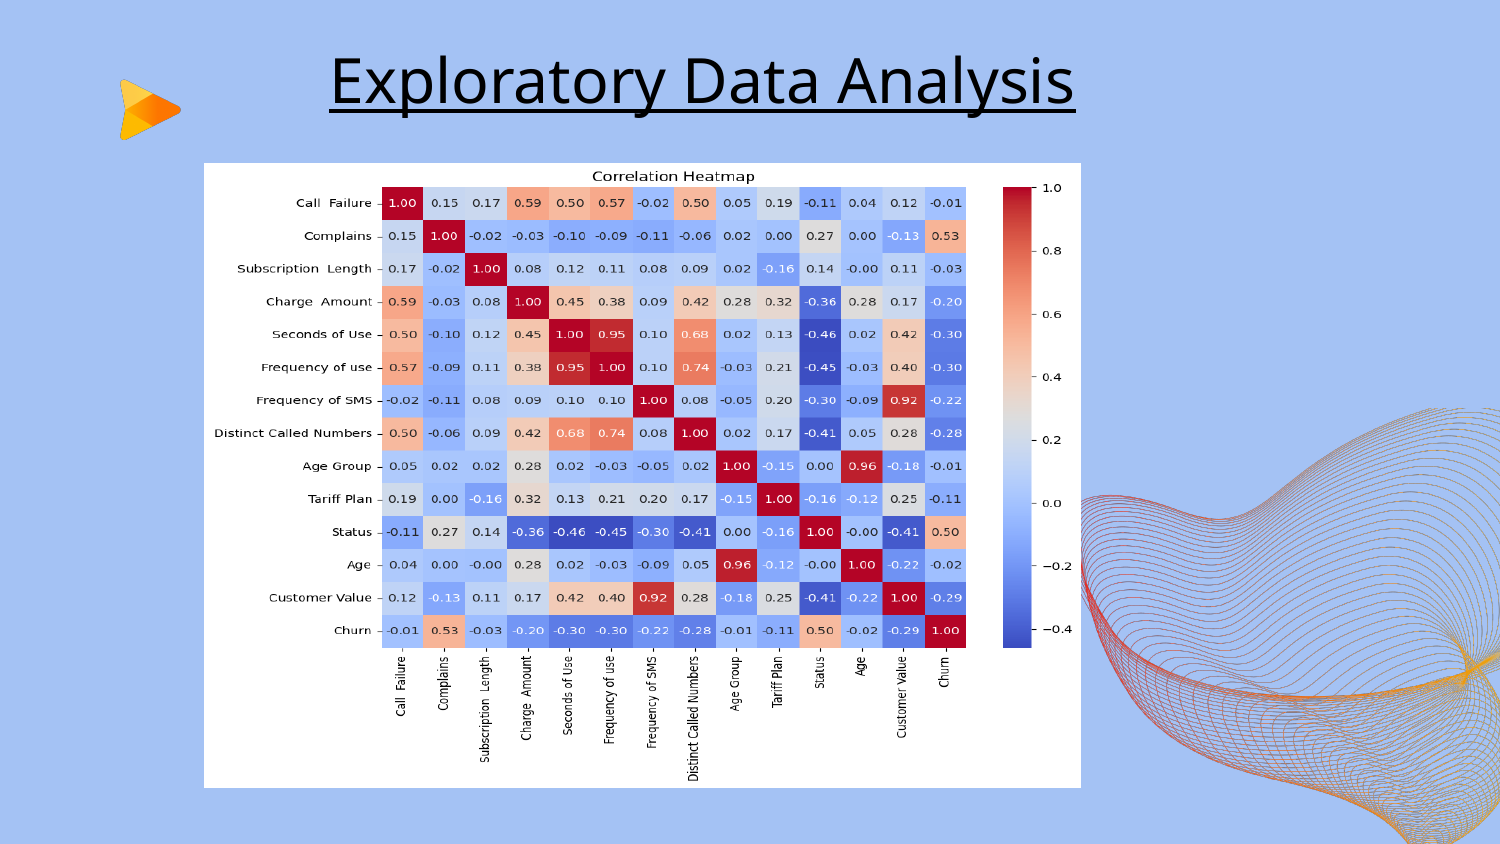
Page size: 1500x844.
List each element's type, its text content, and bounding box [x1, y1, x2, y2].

picture [119, 78, 181, 140]
title Exploratory Data Analysis [314, 19, 1379, 139]
picture [204, 163, 1500, 844]
